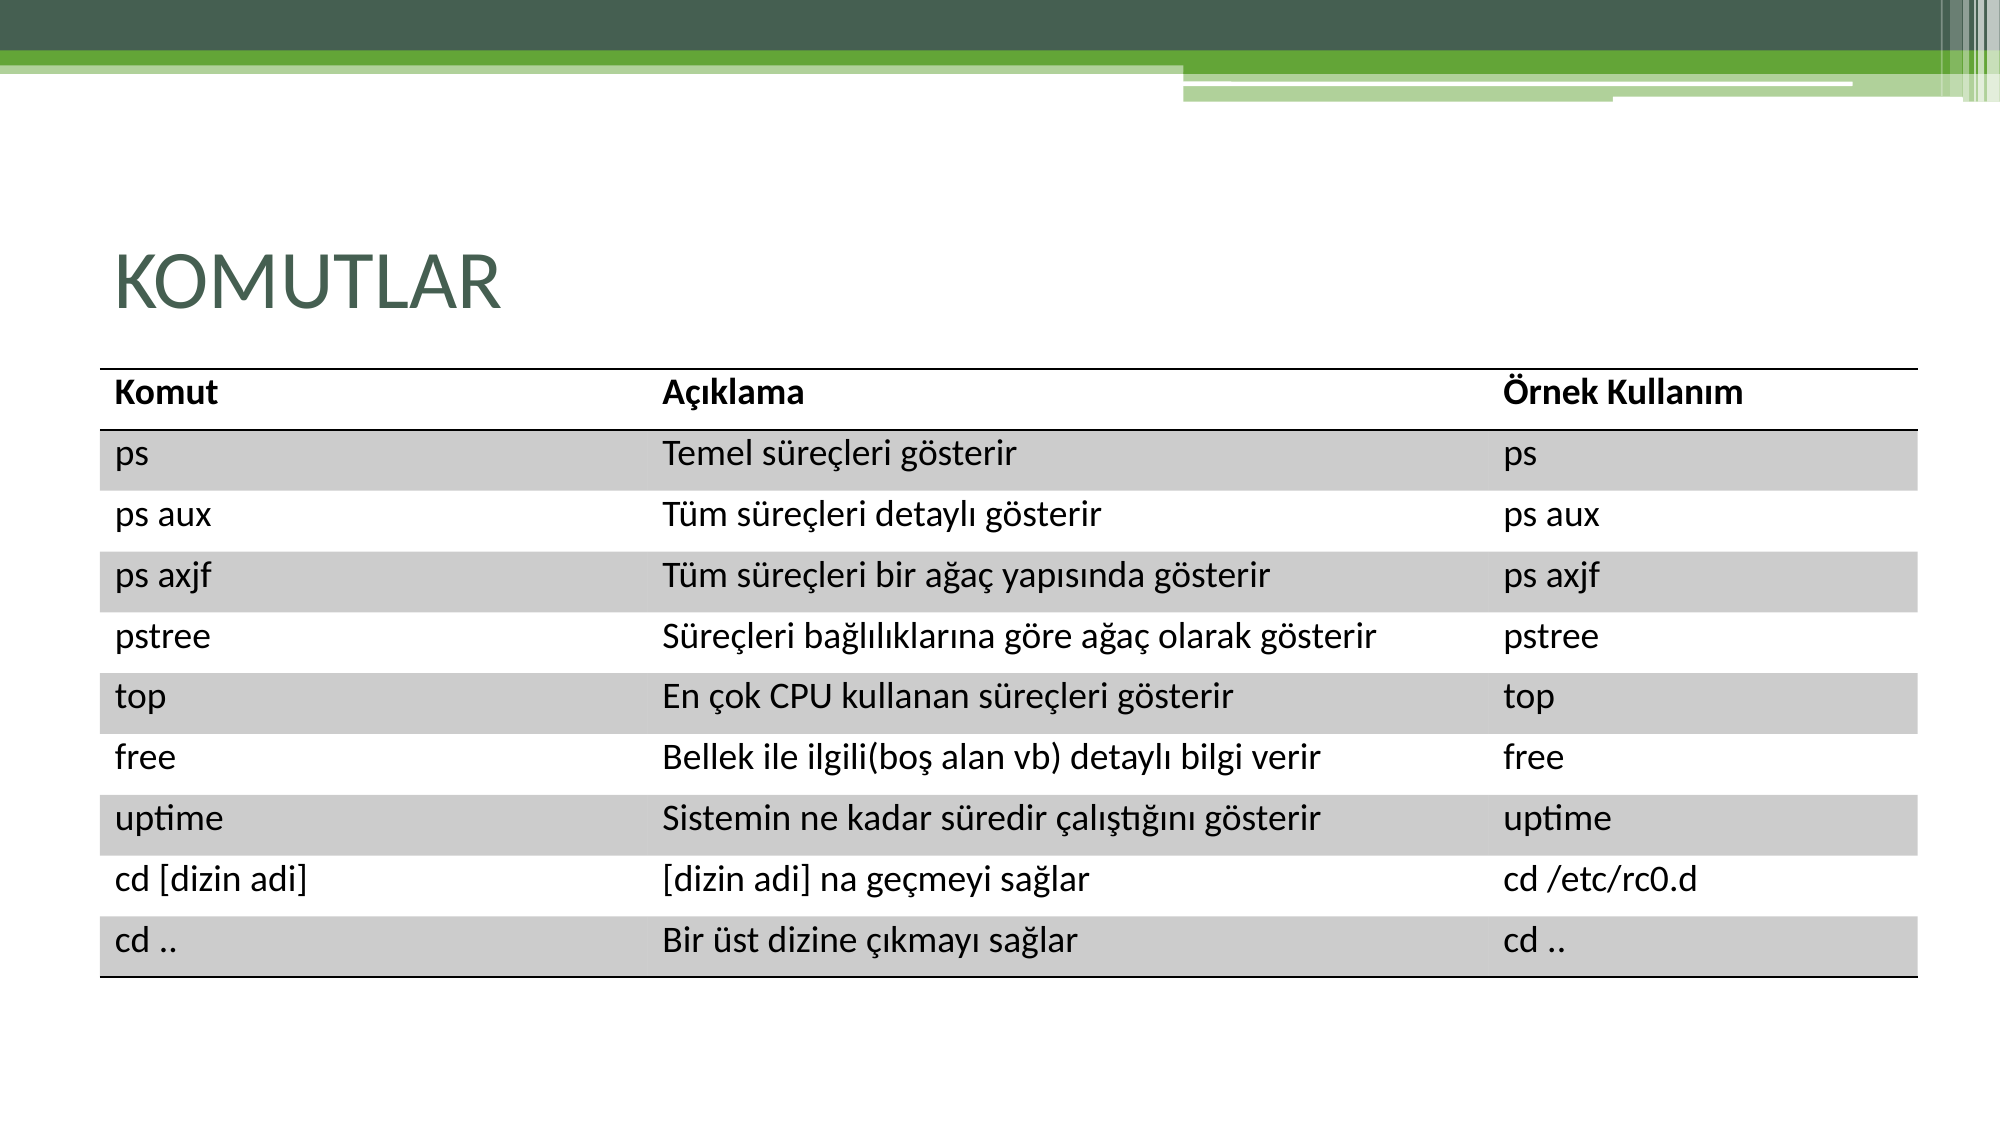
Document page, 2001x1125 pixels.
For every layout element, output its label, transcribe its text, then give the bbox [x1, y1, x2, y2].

table_cell Bellek ile ilgili(boş alan vb) detaylı bilgi verir [647, 734, 1488, 795]
table_cell En çok CPU kullanan süreçleri gösterir [647, 673, 1488, 734]
table_cell free [1488, 734, 1918, 795]
table_cell free [100, 734, 647, 795]
table_cell Tüm süreçleri bir ağaç yapısında gösterir [647, 552, 1488, 612]
table_cell ps aux [1488, 491, 1918, 552]
table_cell ps aux [100, 491, 647, 552]
table_cell ps [100, 431, 647, 491]
title KOMUTLAR [99, 187, 1900, 363]
table_cell Süreçleri bağlılıklarına göre ağaç olarak gösterir [647, 612, 1488, 673]
table_cell Bir üst dizine çıkmayı sağlar [647, 916, 1488, 976]
table_cell ps [1488, 431, 1918, 491]
table_cell Sistemin ne kadar süredir çalıştığını gösterir [647, 795, 1488, 856]
table_cell uptime [1488, 795, 1918, 856]
table_header Komut [100, 370, 647, 429]
table_cell top [1488, 673, 1918, 734]
table_cell pstree [1488, 612, 1918, 673]
table_header Açıklama [647, 370, 1488, 429]
table_header Örnek Kullanım [1488, 370, 1918, 429]
table_cell cd .. [1488, 916, 1918, 976]
table_cell uptime [100, 795, 647, 856]
table_cell top [100, 673, 647, 734]
table_cell cd .. [100, 916, 647, 976]
table_cell Tüm süreçleri detaylı gösterir [647, 491, 1488, 552]
table_cell ps axjf [100, 552, 647, 612]
table_cell pstree [100, 612, 647, 673]
table_cell Temel süreçleri gösterir [647, 431, 1488, 491]
table_cell cd [dizin adi] [100, 856, 647, 916]
table_cell cd /etc/rc0.d [1488, 856, 1918, 916]
table_cell [dizin adi] na geçmeyi sağlar [647, 856, 1488, 916]
table_cell ps axjf [1488, 552, 1918, 612]
